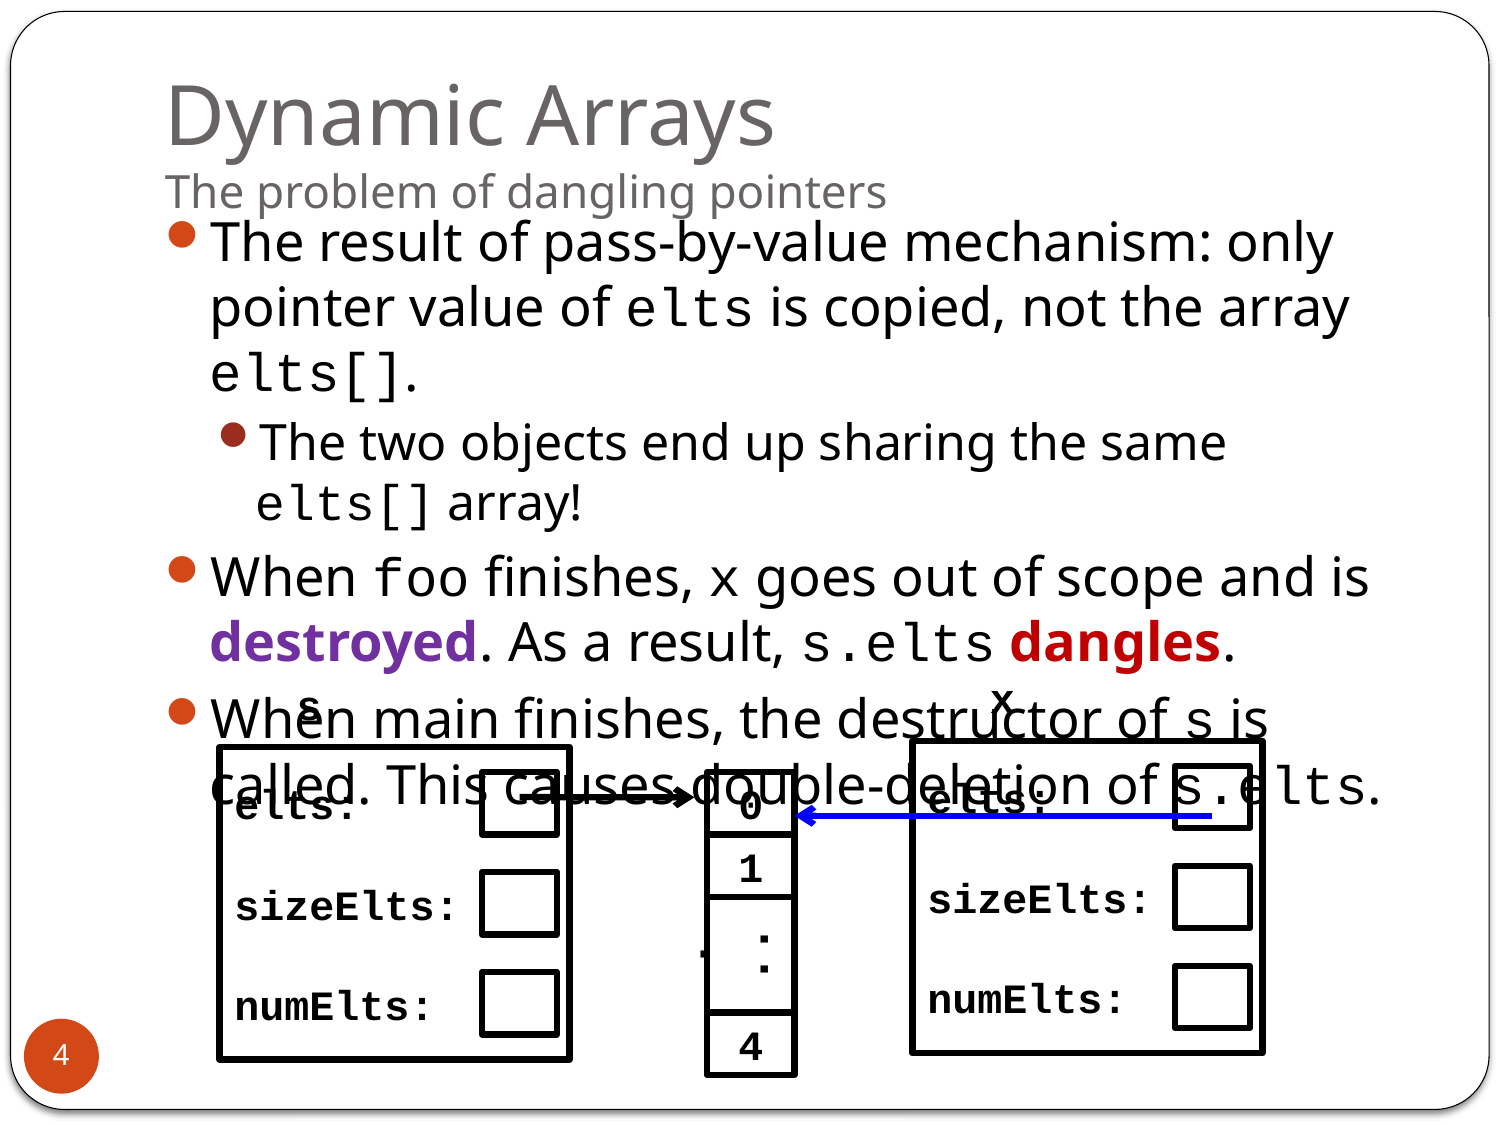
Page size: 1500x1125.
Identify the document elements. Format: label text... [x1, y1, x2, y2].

title Dynamic Arrays The problem of dangling pointers [150, 45, 1425, 200]
slide_number 4 [23, 1018, 99, 1094]
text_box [899, 653, 1263, 1054]
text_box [706, 771, 795, 1076]
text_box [206, 659, 570, 1060]
list The result of pass-by-value mechanism: only pointer value of elts is copied, not the array elts[]. The two objects end up sharing the same elts[] array! When foo finishes, x goes out of scope and is destroyed. As a result, s.elts dangles. When main finishes, the destructor of s is called. This causes double-deletion of s.elts. [150, 200, 1425, 975]
